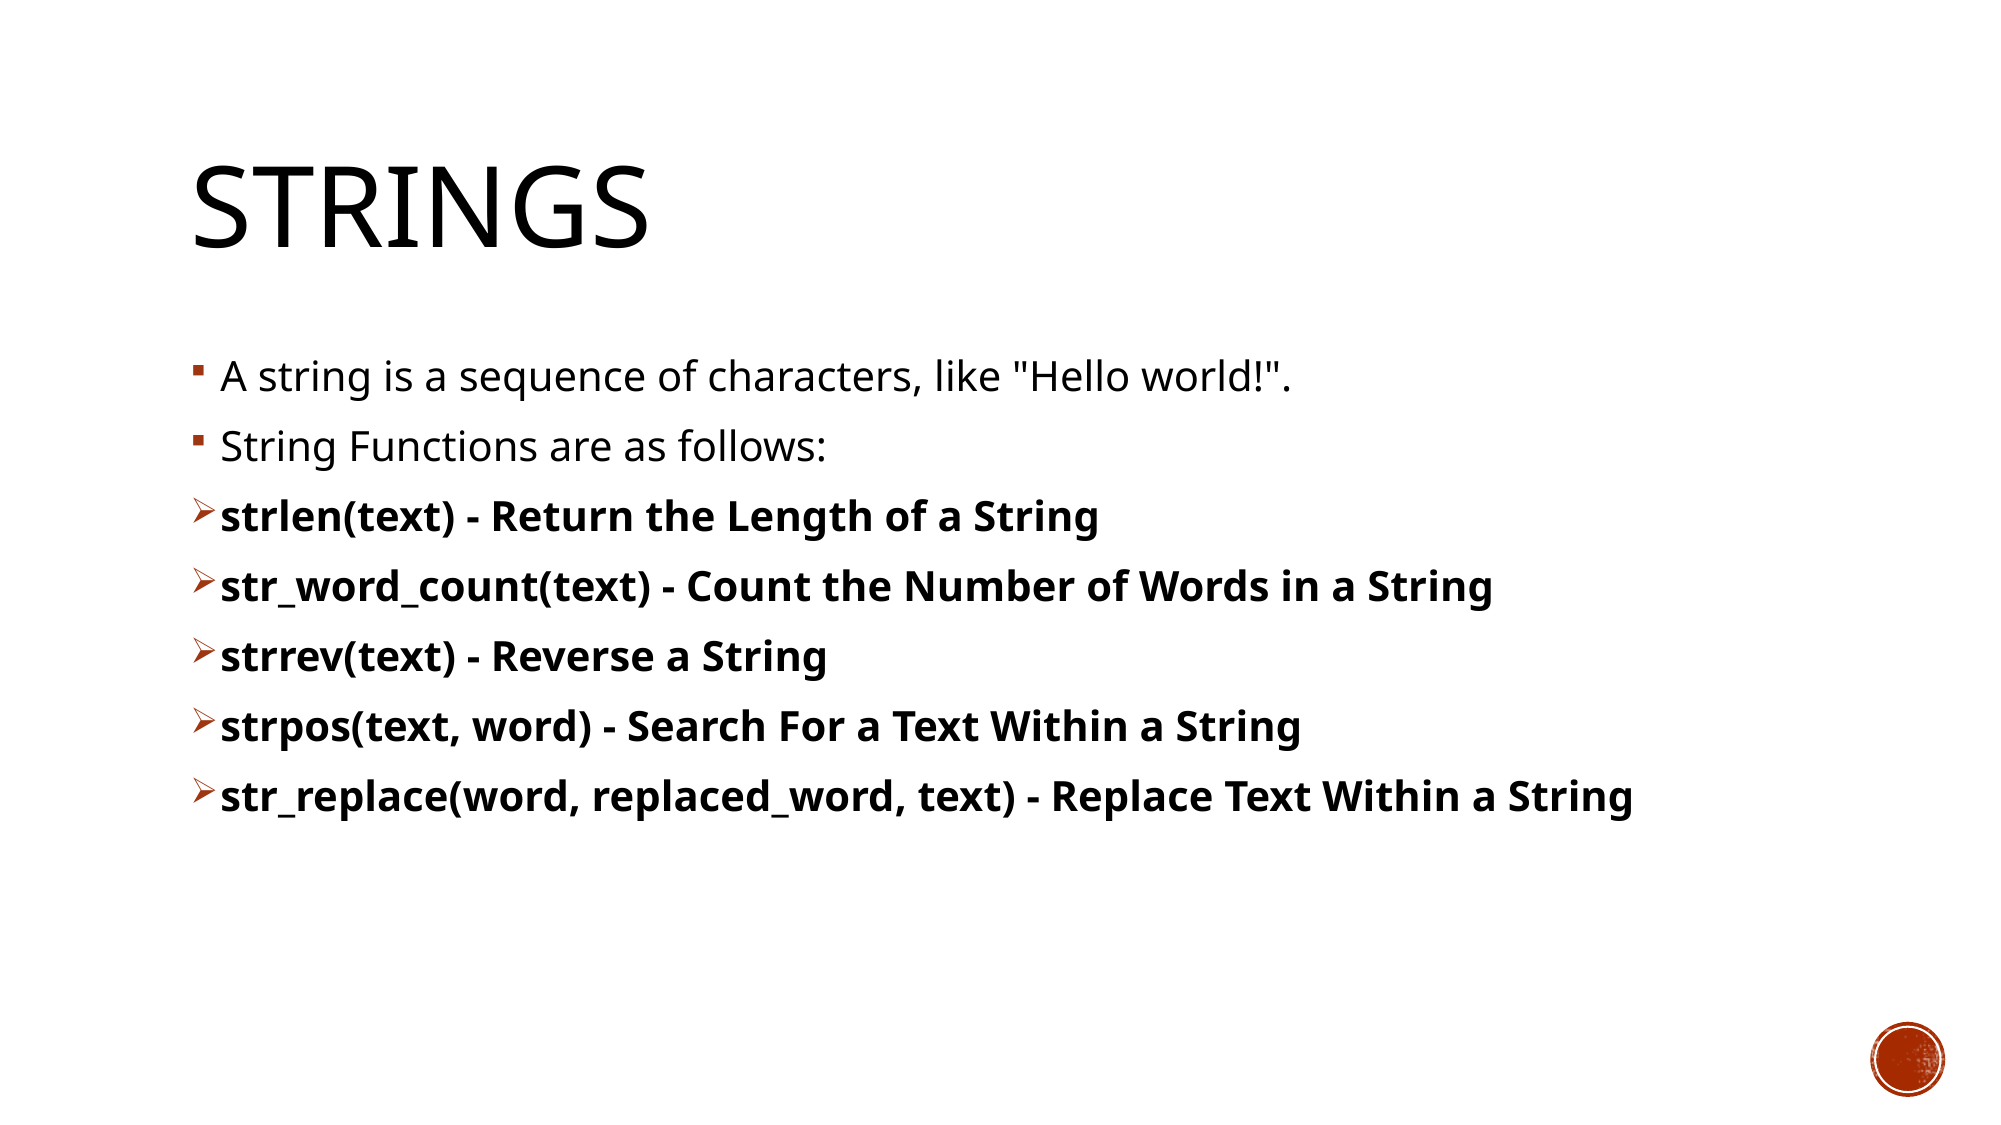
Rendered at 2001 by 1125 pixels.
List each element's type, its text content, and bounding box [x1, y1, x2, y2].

list A string is a sequence of characters, like "Hello world!". String Functions are as follows: strlen(text) - Return the Length of a String str_word_count(text) - Count the Number of Words in a String strrev(text) - Reverse a String strpos(text, word) - Search For a Text Within a String str_replace(word, replaced_word, text) - Replace Text Within a String [175, 348, 1826, 1013]
title Strings [175, 79, 1826, 344]
